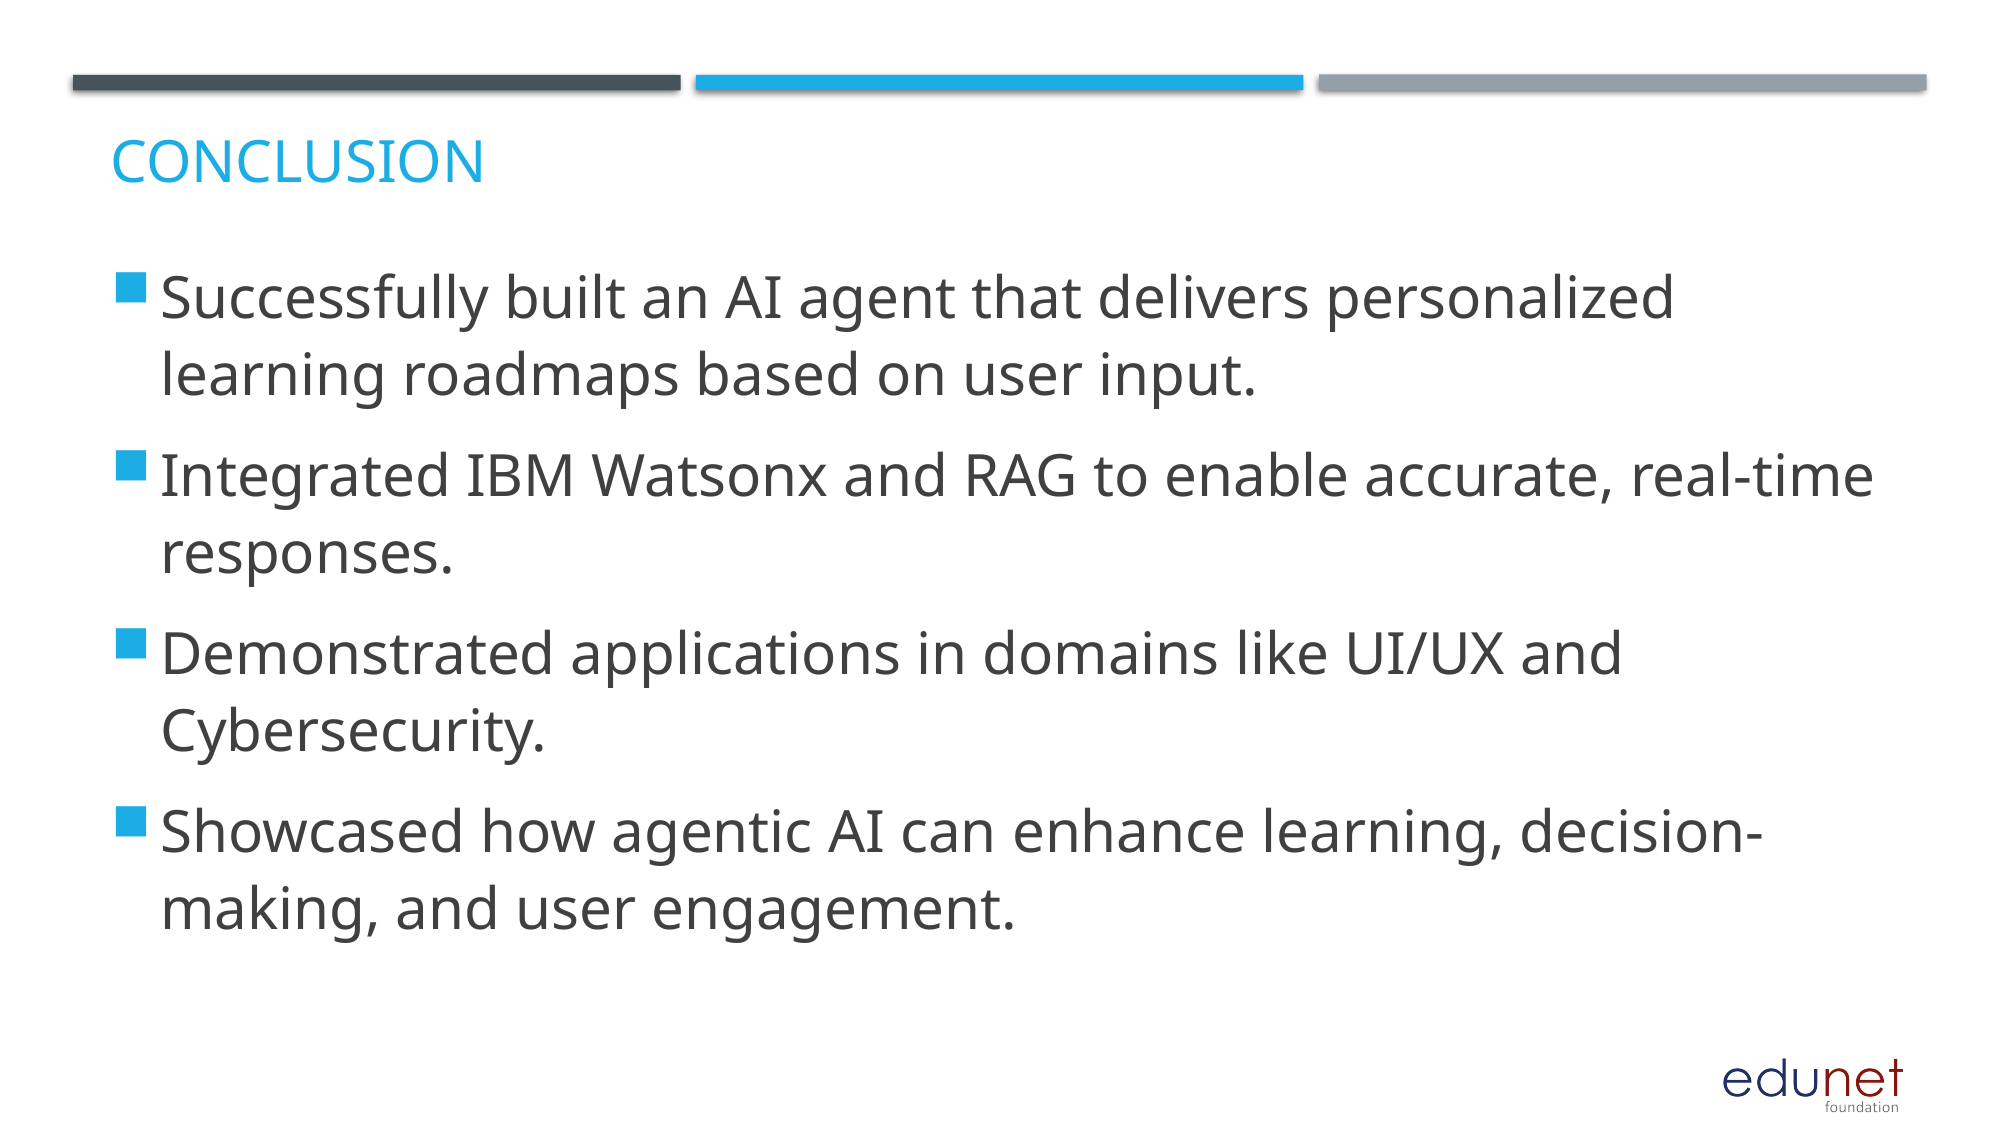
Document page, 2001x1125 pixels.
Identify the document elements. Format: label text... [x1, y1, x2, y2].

title Conclusion [95, 115, 1905, 203]
list Successfully built an AI agent that delivers personalized learning roadmaps based on user input. Integrated IBM Watsonx and RAG to enable accurate, real-time responses. Demonstrated applications in domains like UI/UX and Cybersecurity. Showcased how agentic AI can enhance learning, decision-making, and user engagement. [95, 213, 1905, 981]
picture [1719, 1056, 1905, 1116]
